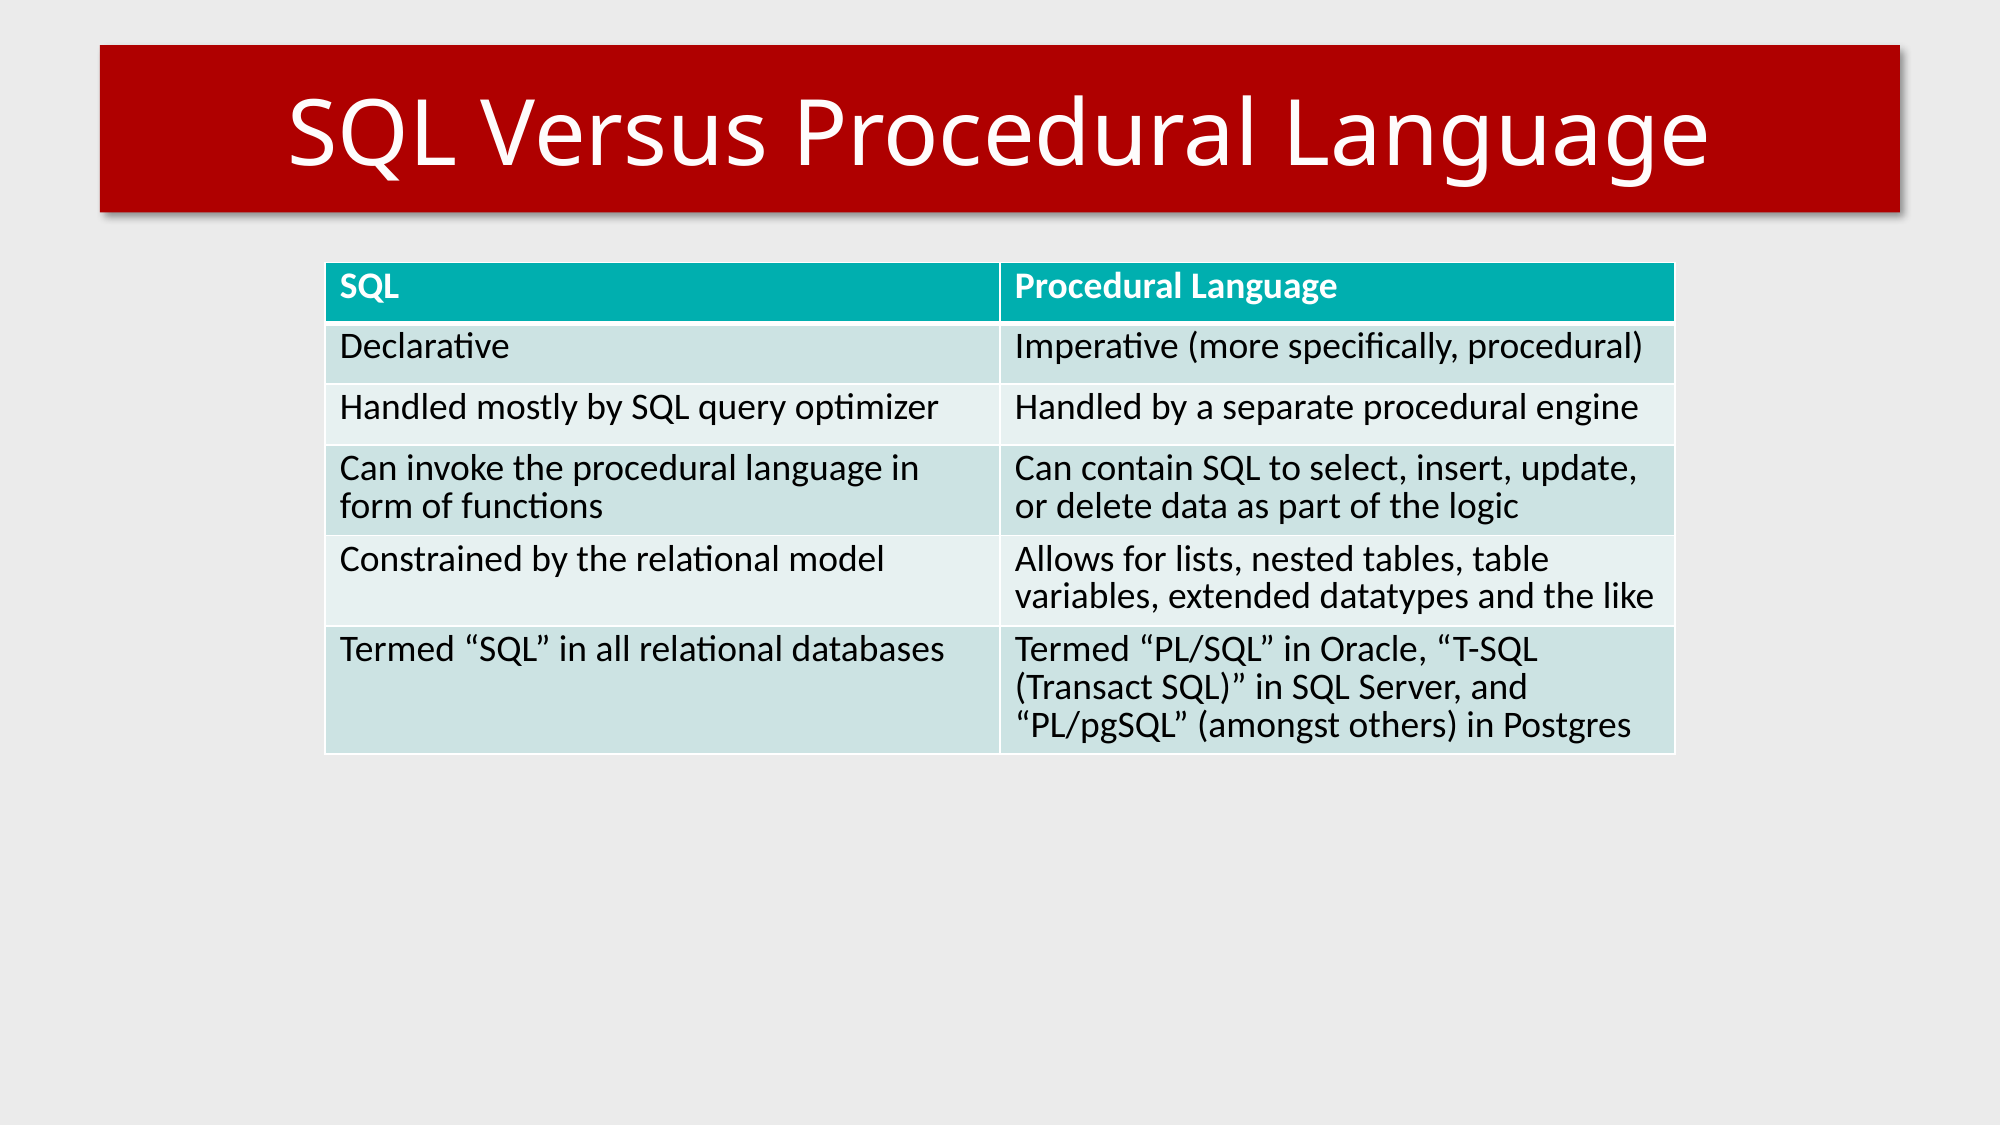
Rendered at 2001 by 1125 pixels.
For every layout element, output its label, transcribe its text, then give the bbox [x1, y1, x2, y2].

table_header Procedural Language [1001, 263, 1674, 321]
table_cell Constrained by the relational model [326, 536, 999, 625]
table_cell Handled by a separate procedural engine [1001, 385, 1674, 444]
table_cell Imperative (more specifically, procedural) [1001, 326, 1674, 383]
table_cell Termed “PL/SQL” in Oracle, “T-SQL (Transact SQL)” in SQL Server, and “PL/pgSQL” (amongst others) in Postgres [1001, 627, 1674, 753]
table_header SQL [326, 263, 999, 321]
table_cell Termed “SQL” in all relational databases [326, 627, 999, 753]
table_cell Handled mostly by SQL query optimizer [326, 385, 999, 444]
table_cell Can contain SQL to select, insert, update, or delete data as part of the logic [1001, 446, 1674, 535]
table_cell Can invoke the procedural language in form of functions [326, 446, 999, 535]
table_cell Declarative [326, 326, 999, 383]
title SQL Versus Procedural Language [99, 45, 1900, 213]
table_cell Allows for lists, nested tables, table variables, extended datatypes and the like [1001, 536, 1674, 625]
